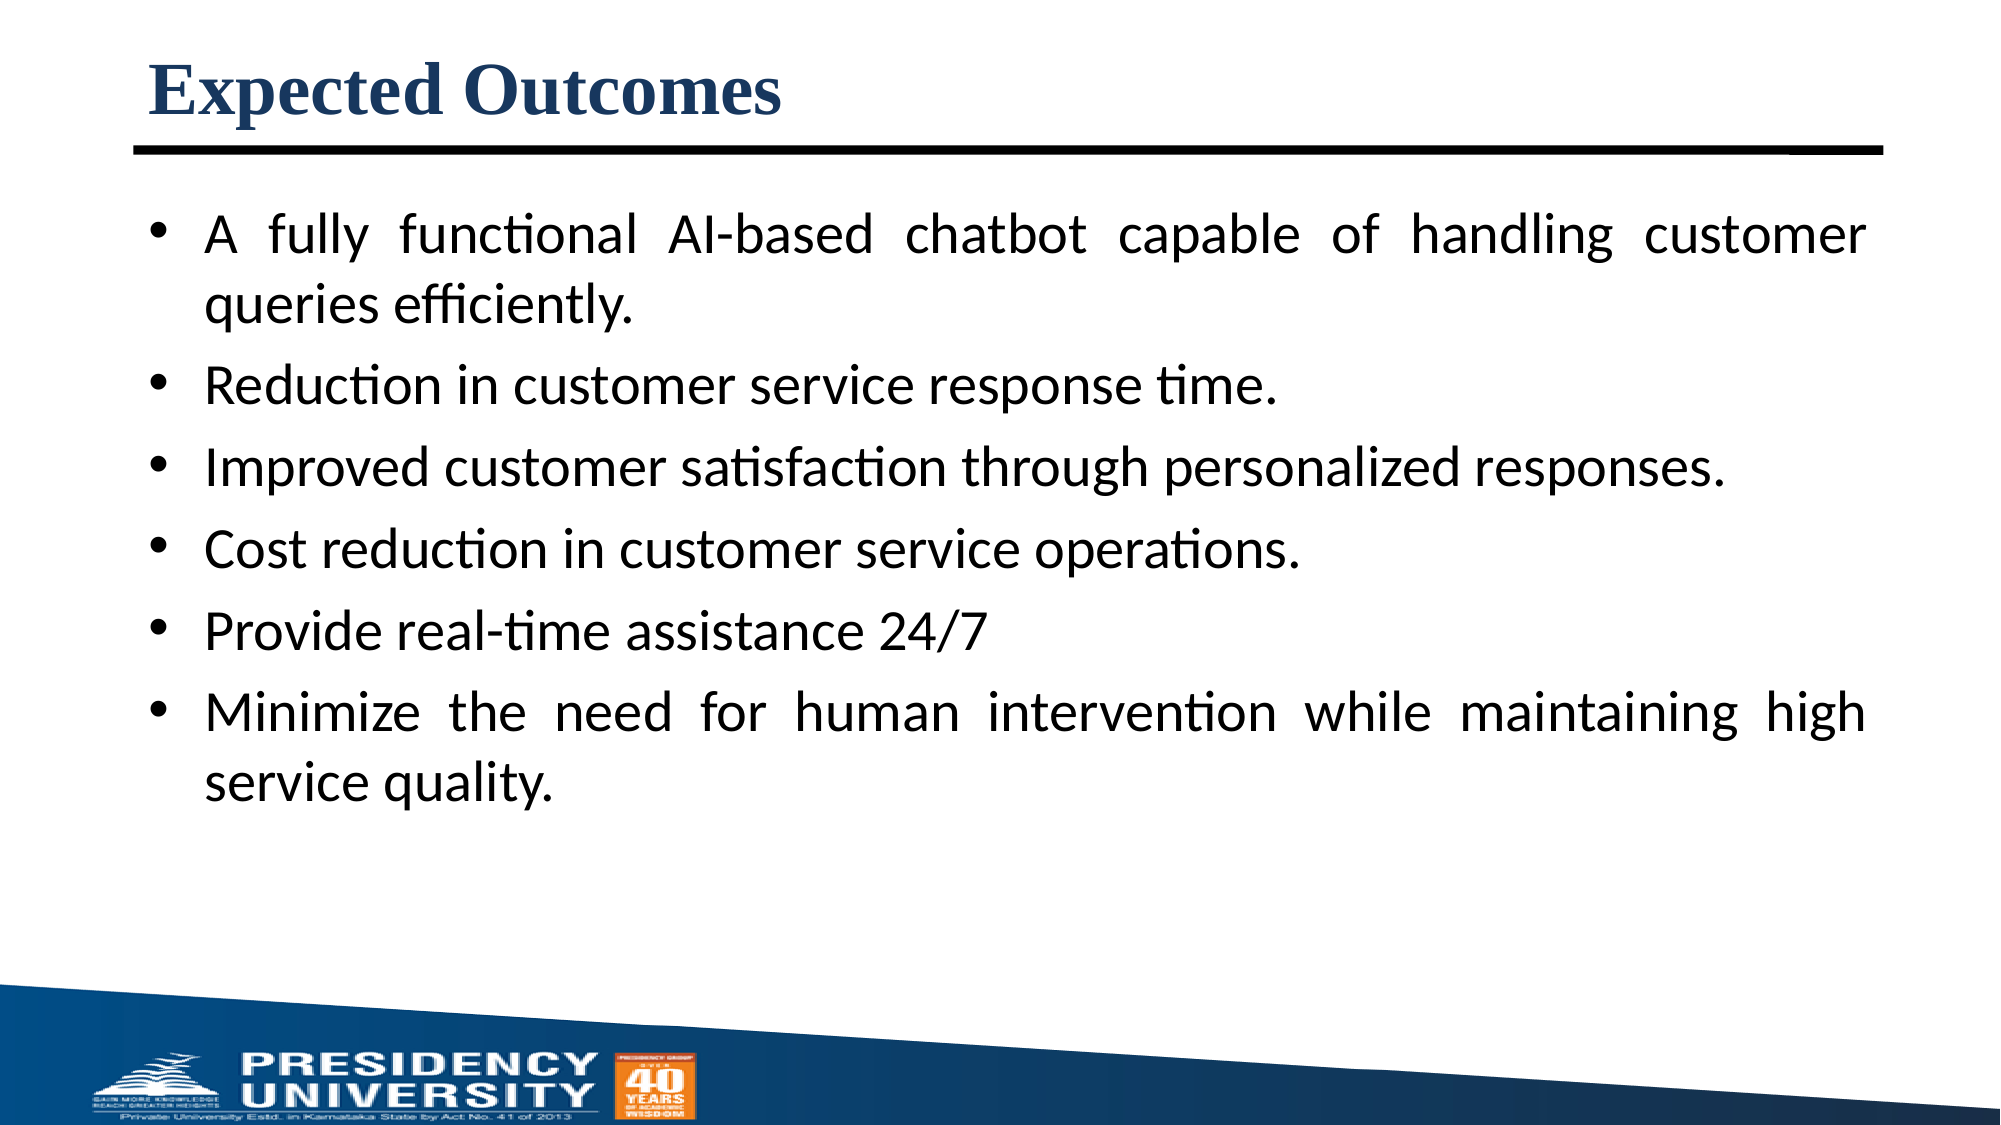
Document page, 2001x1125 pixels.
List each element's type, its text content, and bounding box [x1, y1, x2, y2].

list A fully functional AI-based chatbot capable of handling customer queries efficiently. Reduction in customer service response time. Improved customer satisfaction through personalized responses. Cost reduction in customer service operations. Provide real-time assistance 24/7 Minimize the need for human intervention while maintaining high service quality. [133, 187, 1884, 1000]
picture [0, 982, 2000, 1125]
title Expected Outcomes [133, 45, 1884, 125]
